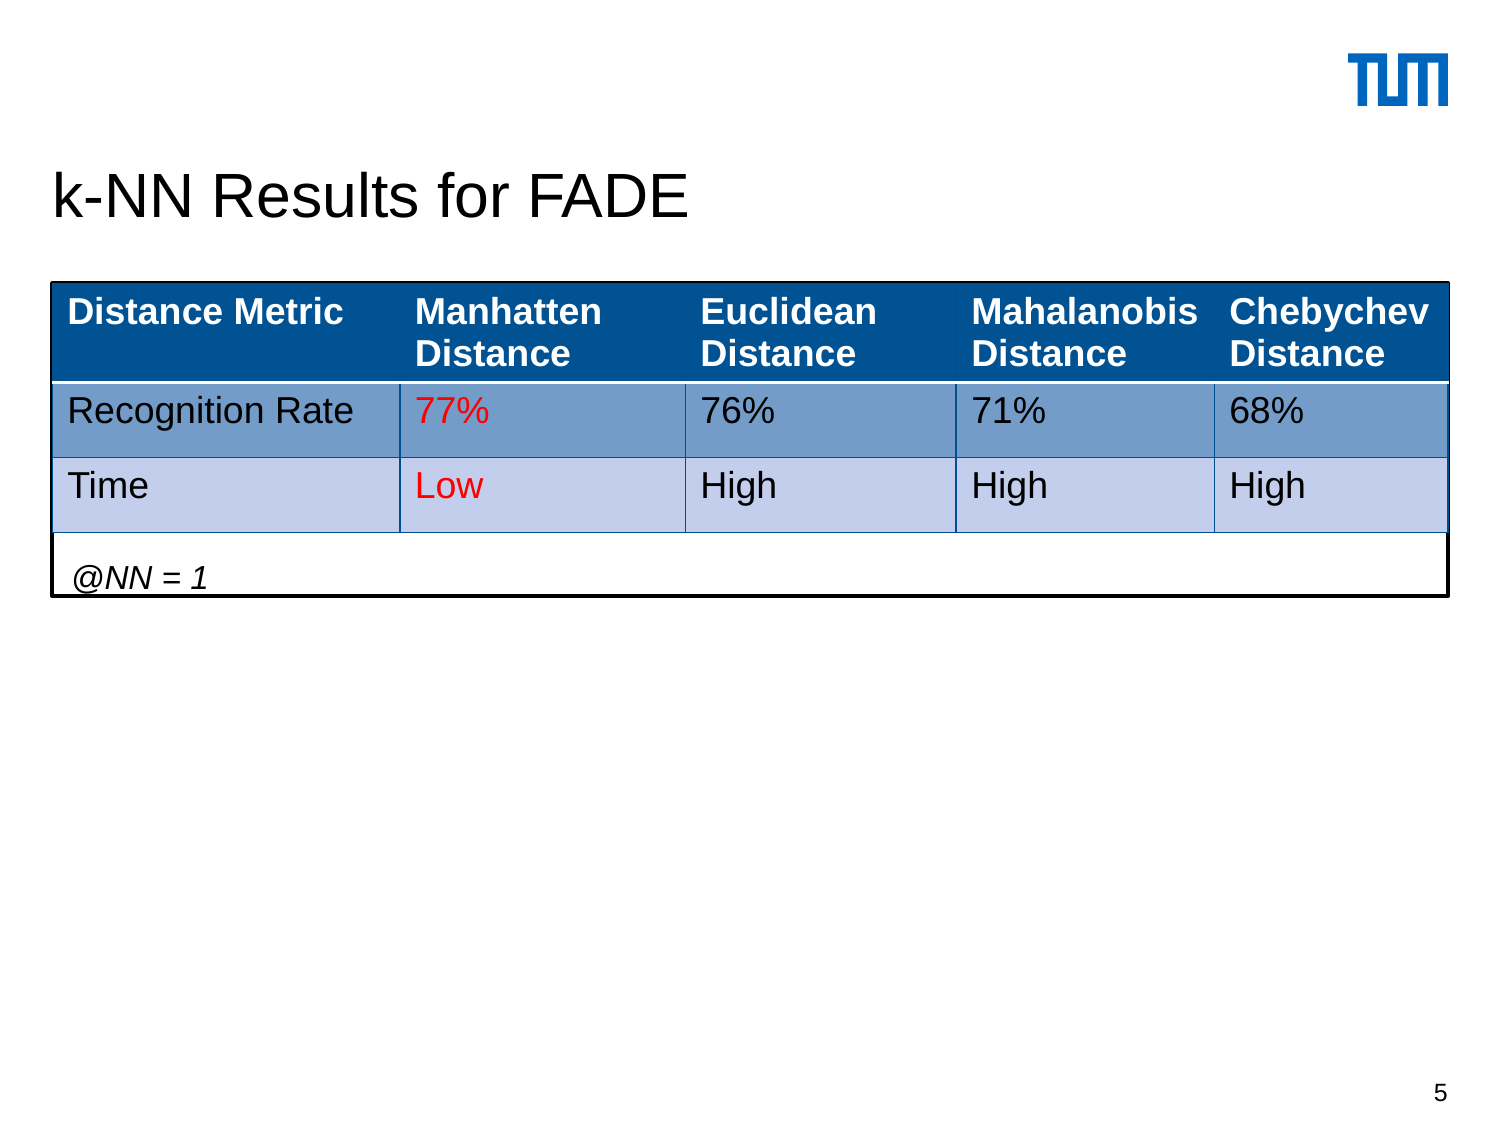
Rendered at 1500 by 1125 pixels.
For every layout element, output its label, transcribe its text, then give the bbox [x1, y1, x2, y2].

table_cell 68% [1215, 384, 1447, 457]
slide_number 5 [1111, 1061, 1448, 1122]
table_cell High [1215, 458, 1447, 532]
table_header Manhatten Distance [401, 284, 685, 381]
table_header Euclidean Distance [686, 284, 955, 381]
table_header Chebychev Distance [1215, 284, 1447, 381]
table_cell Recognition Rate [53, 384, 399, 457]
table_cell 77% [401, 384, 685, 457]
table_cell High [686, 458, 955, 532]
text_box @NN = 1 [50, 281, 1450, 598]
table_cell High [957, 458, 1214, 532]
table_cell Time [53, 458, 399, 532]
table_header Mahalanobis Distance [957, 284, 1214, 381]
table_cell Low [401, 458, 685, 532]
table_cell 76% [686, 384, 955, 457]
table_header Distance Metric [53, 284, 399, 381]
table_cell 71% [957, 384, 1214, 457]
title k-NN Results for FADE [52, 162, 1449, 231]
